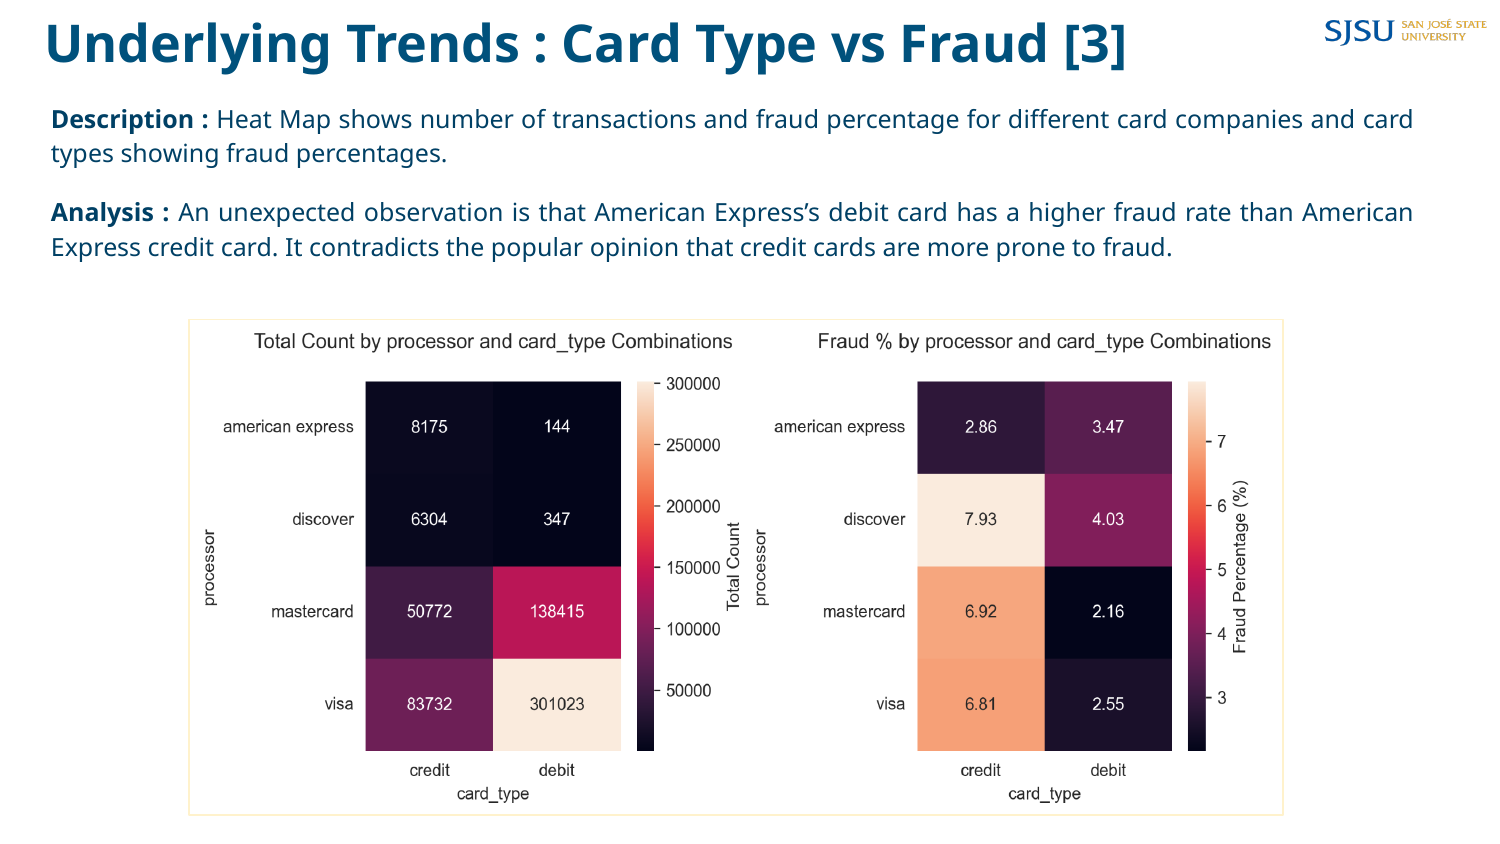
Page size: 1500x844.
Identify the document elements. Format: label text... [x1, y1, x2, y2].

picture [1323, 17, 1487, 47]
text_box Description : Heat Map shows number of transactions and fraud percentage for different card companies and card types showing fraud percentages. Analysis : An unexpected observation is that American Express’s debit card has a higher fraud rate than American Express credit card. It contradicts the popular opinion that credit cards are more prone to fraud. [35, 89, 1431, 297]
picture [189, 319, 1283, 815]
title Underlying Trends : Card Type vs Fraud [3] [29, 0, 1443, 89]
